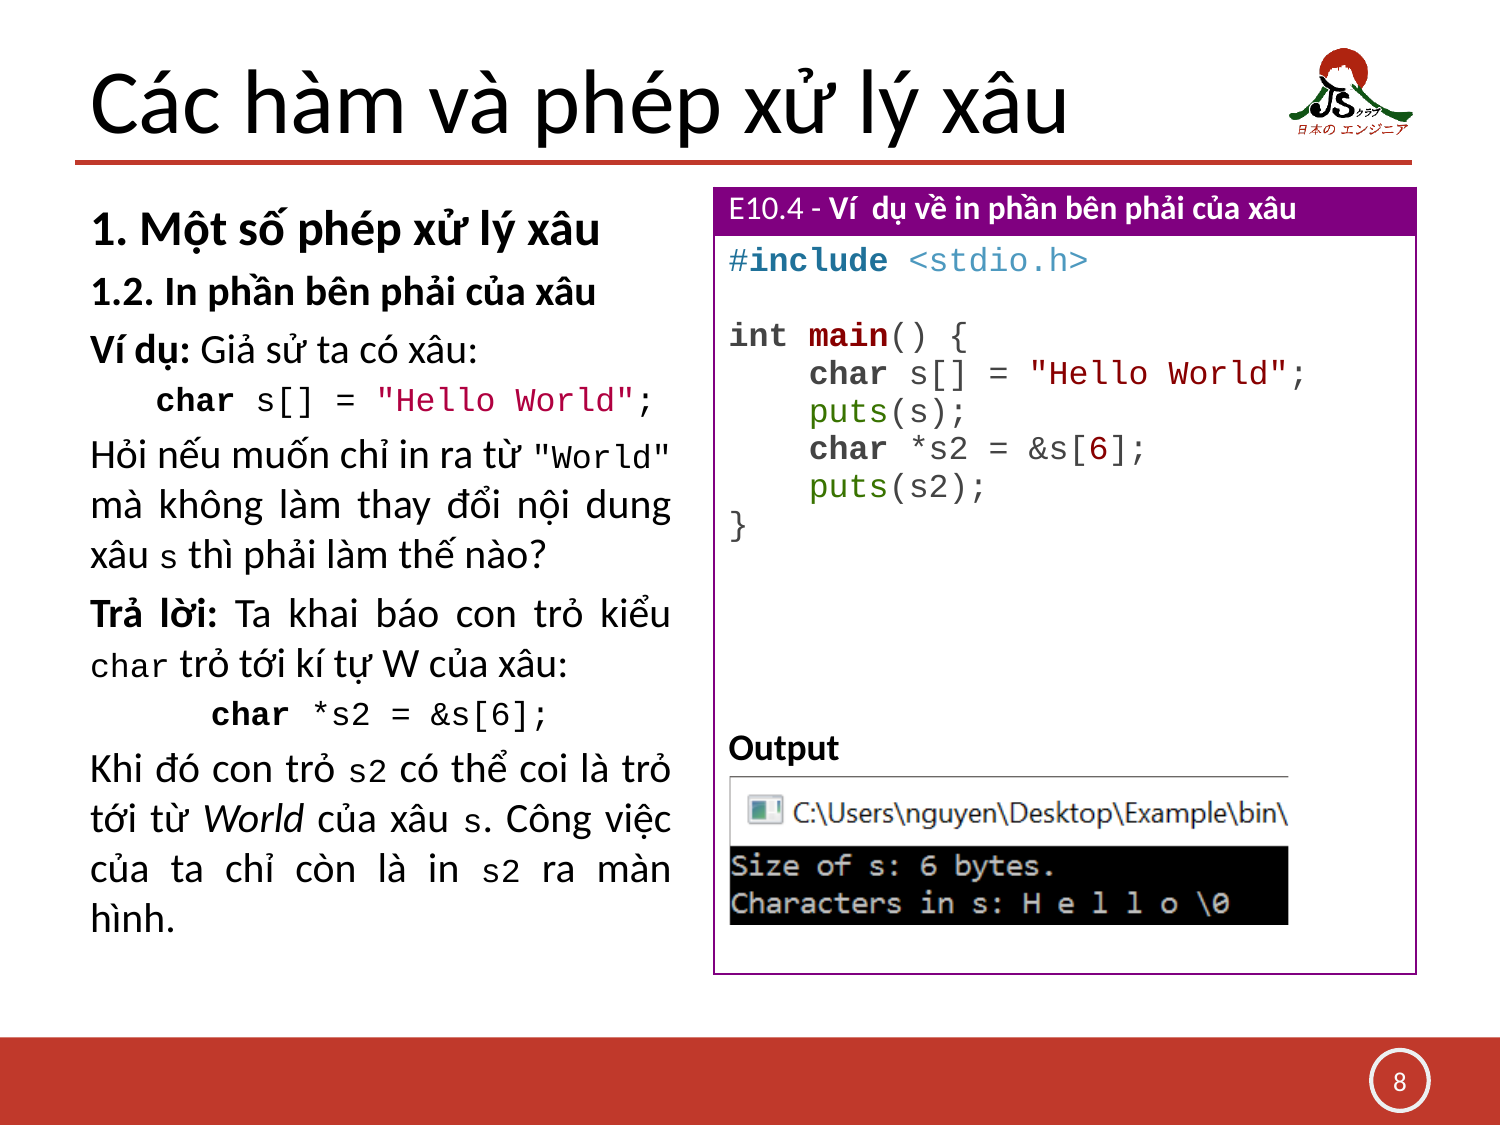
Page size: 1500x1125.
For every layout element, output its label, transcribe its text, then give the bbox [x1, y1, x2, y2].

picture [1289, 48, 1413, 135]
list 1. Một số phép xử lý xâu 1.2. In phần bên phải của xâu Ví dụ: Giả sử ta có xâu: char s[] = "Hello World"; Hỏi nếu muốn chỉ in ra từ "World" mà không làm thay đổi nội dung xâu s thì phải làm thế nào? Trả lời: Ta khai báo con trỏ kiểu char trỏ tới kí tự W của xâu: char *s2 = &s[6]; Khi đó con trỏ s2 có thể coi là trỏ tới từ World của xâu s. Công việc của ta chỉ còn là in s2 ra màn hình. [75, 187, 687, 1003]
title Các hàm và phép xử lý xâu [75, 45, 1275, 149]
table_header E10.4 - Ví dụ về in phần bên phải của xâu [715, 188, 1415, 236]
text_box Output [713, 716, 857, 776]
table_cell #include <stdio.h> int main() { char s[] = "Hello World"; puts(s); char *s2 = &s[6]; puts(s2); } [715, 236, 1415, 973]
picture [729, 776, 1289, 925]
